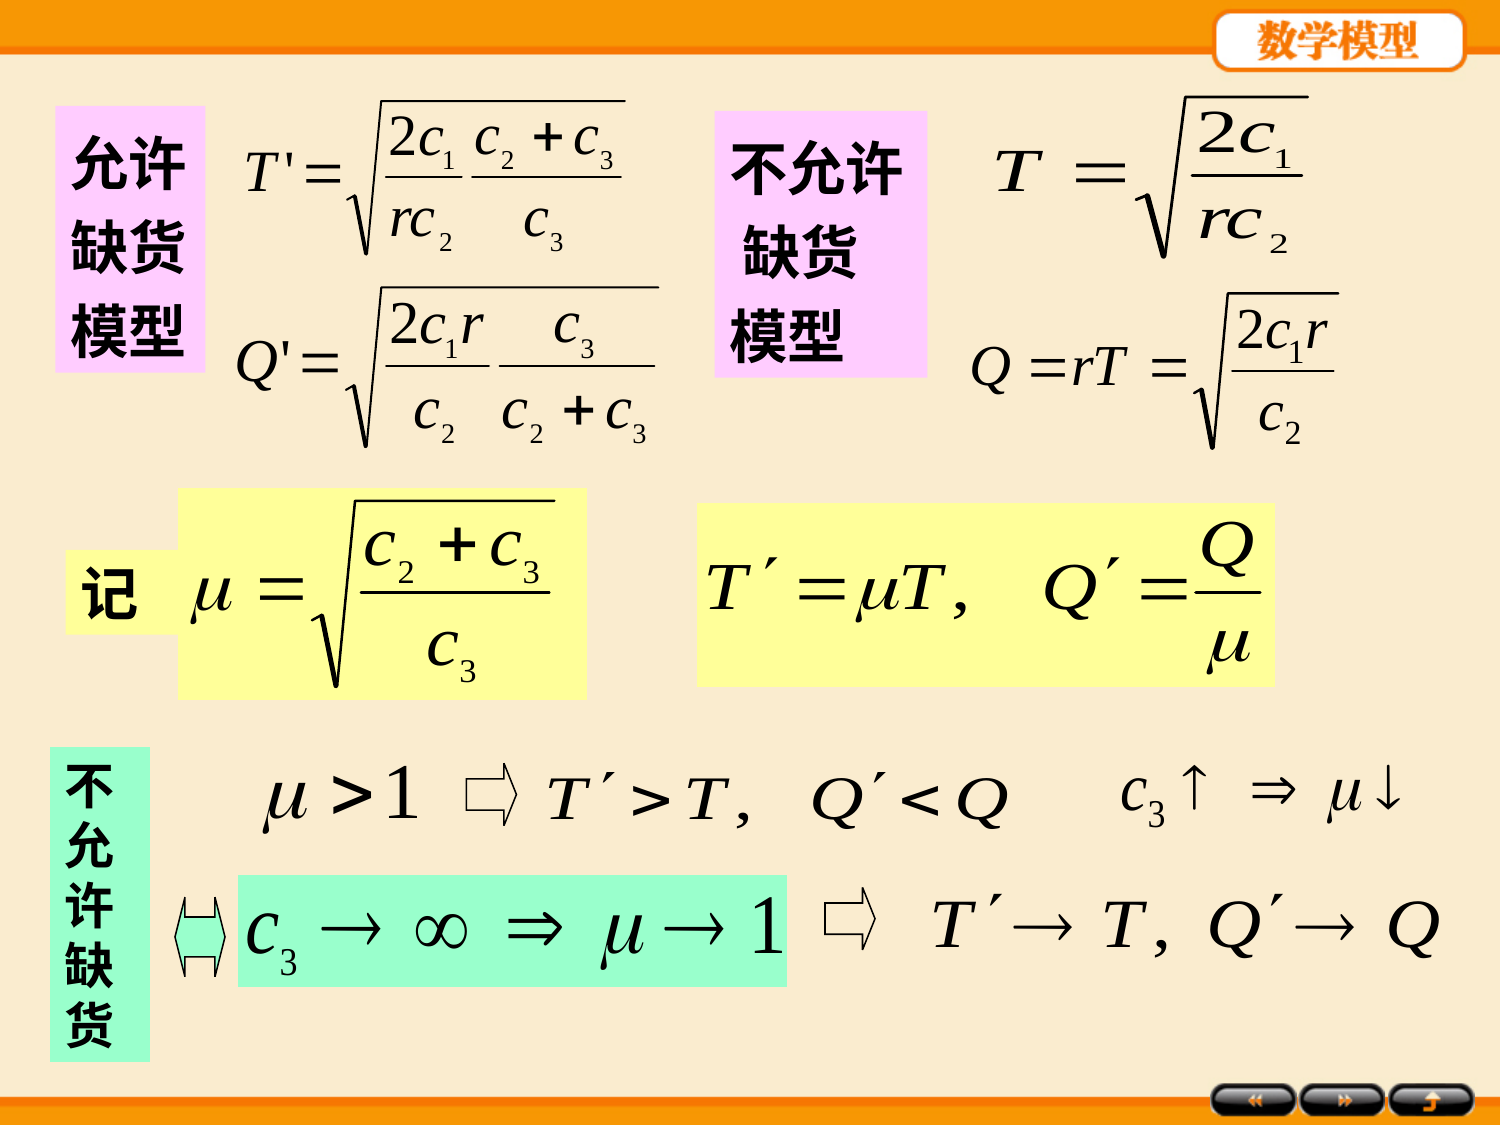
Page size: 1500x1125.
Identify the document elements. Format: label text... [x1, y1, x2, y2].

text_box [824, 887, 1451, 976]
picture [0, 0, 1500, 1125]
text_box 不允许 缺货 模型 [714, 110, 928, 378]
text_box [229, 89, 668, 459]
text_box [696, 502, 1276, 688]
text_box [65, 487, 588, 701]
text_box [466, 763, 1023, 846]
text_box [962, 84, 1351, 463]
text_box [49, 746, 226, 1062]
text_box 允许缺货模型 [55, 105, 206, 373]
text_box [249, 749, 426, 851]
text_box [1112, 737, 1426, 845]
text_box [237, 874, 788, 988]
